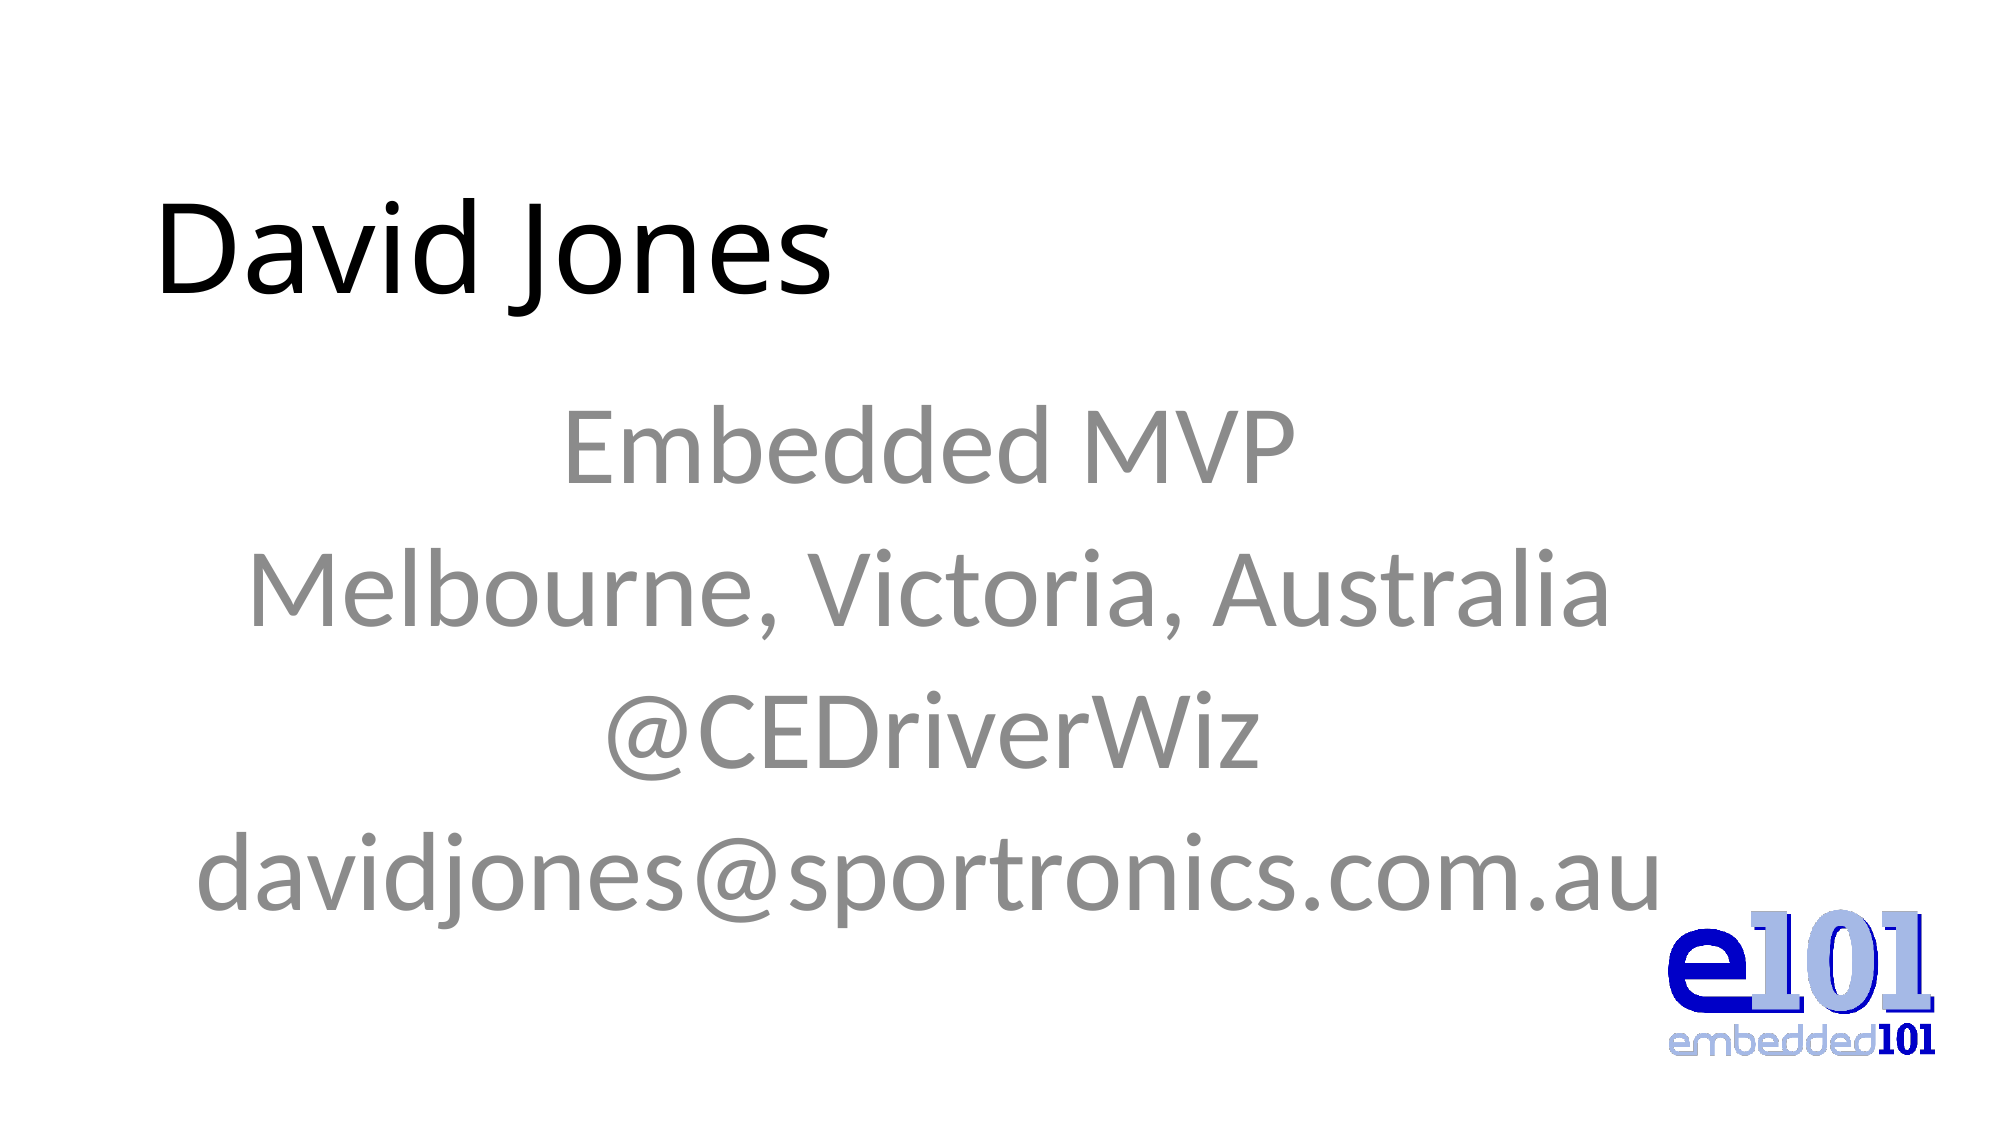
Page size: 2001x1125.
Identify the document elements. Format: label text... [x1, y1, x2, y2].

title David Jones [136, 162, 1862, 328]
list Embedded MVP Melbourne, Victoria, Australia @CEDriverWiz davidjones@sportronics.com.au [67, 379, 1793, 626]
picture [1665, 907, 1937, 1058]
